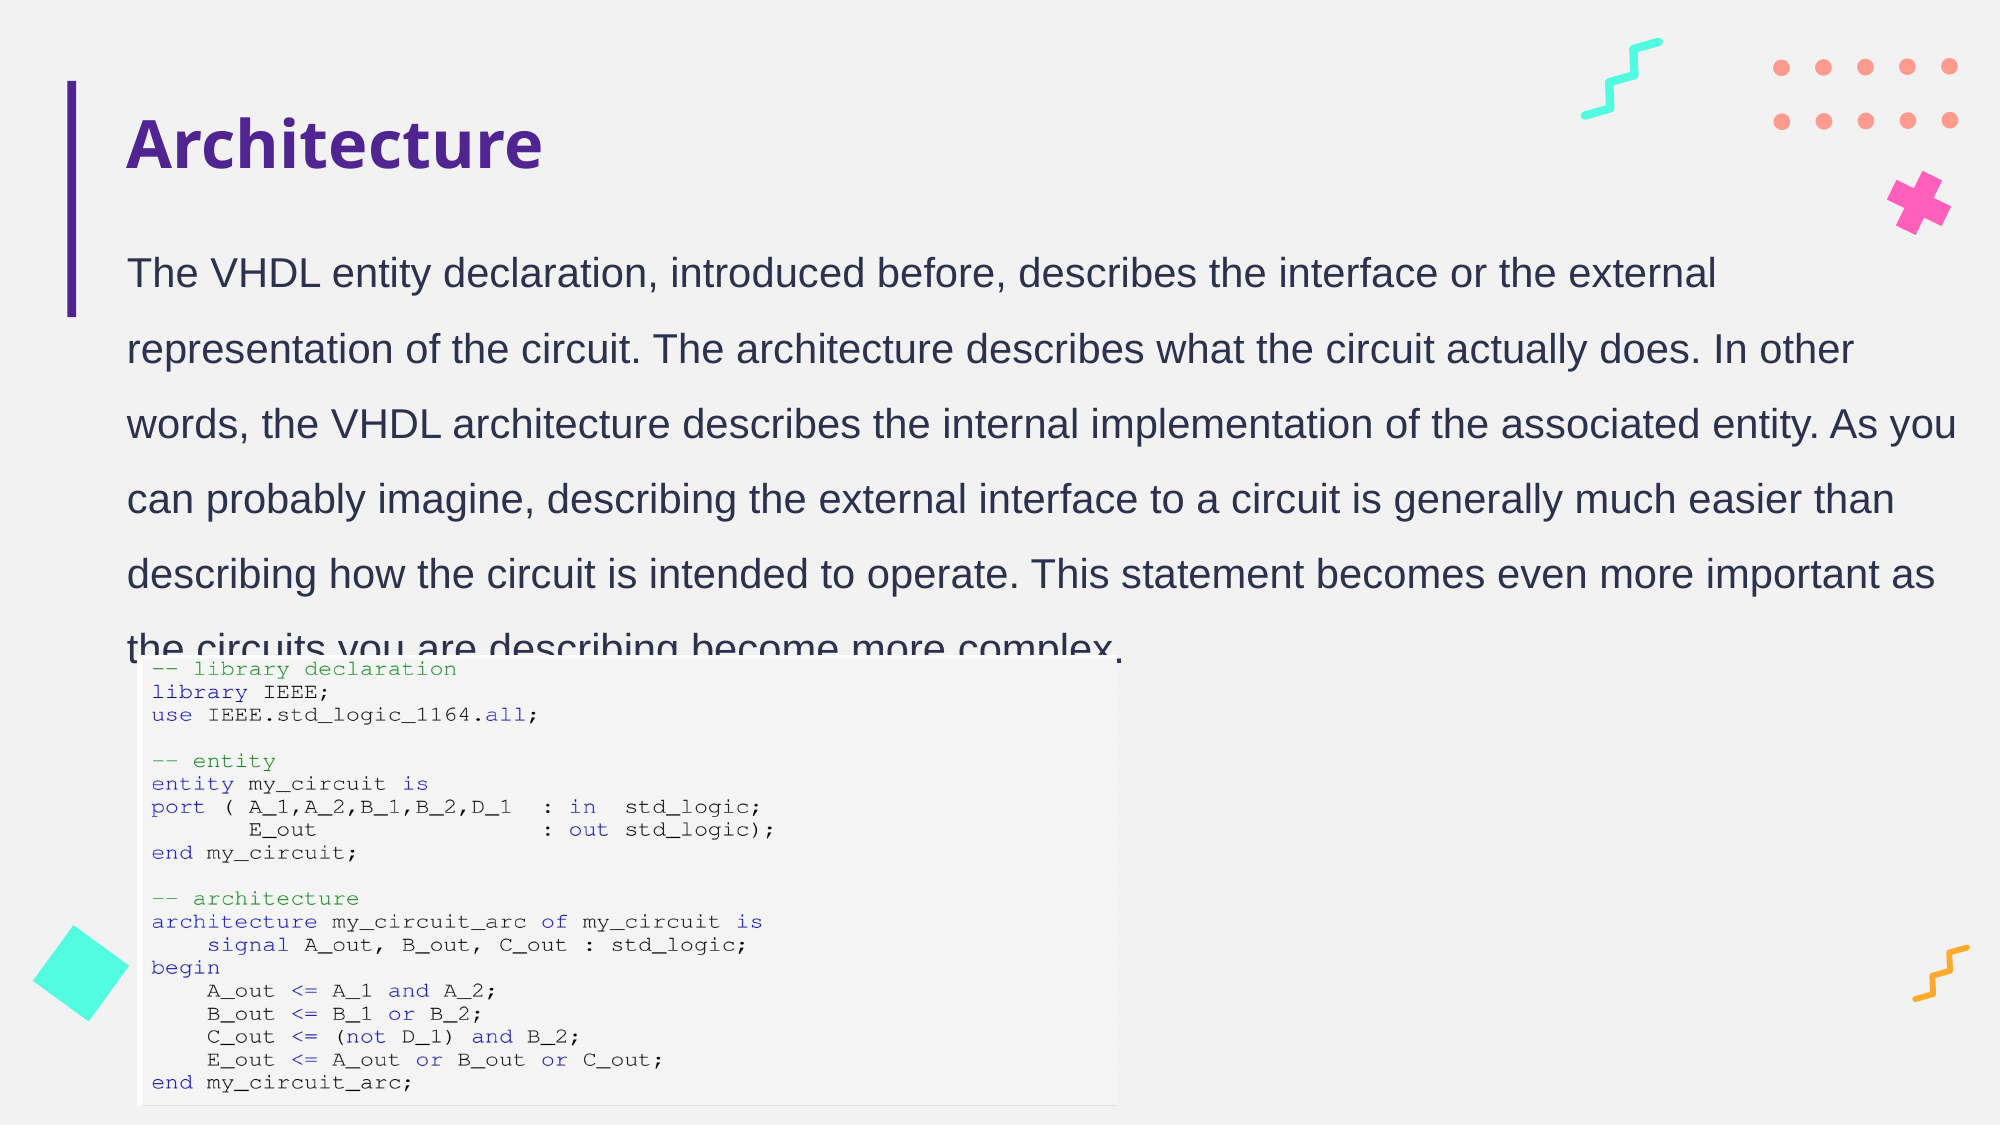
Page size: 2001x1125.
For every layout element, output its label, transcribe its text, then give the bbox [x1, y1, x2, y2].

title Architecture [111, 79, 1187, 213]
list The VHDL entity declaration, introduced before, describes the interface or the external representation of the circuit. The architecture describes what the circuit actually does. In other words, the VHDL architecture describes the internal implementation of the associated entity. As you can probably imagine, describing the external interface to a circuit is generally much easier than describing how the circuit is intended to operate. This statement becomes even more important as the circuits you are describing become more complex. [111, 213, 2000, 1043]
picture [137, 655, 1117, 1106]
